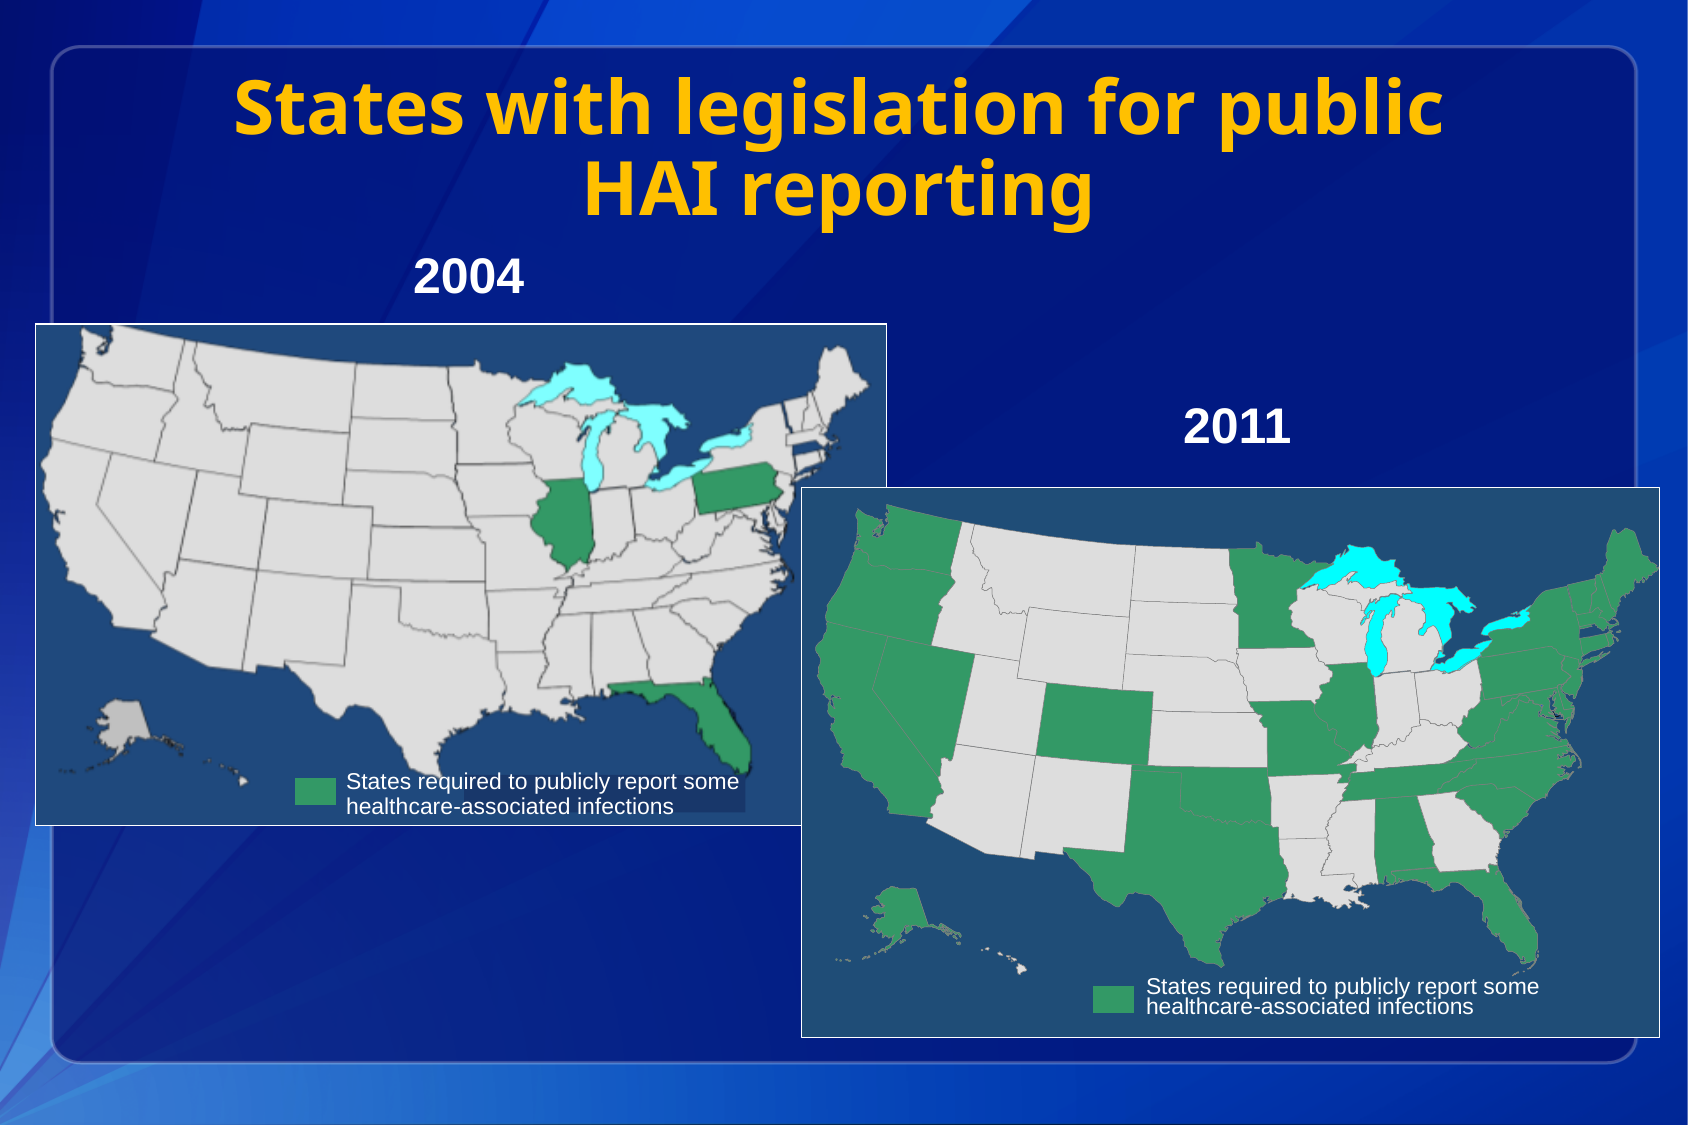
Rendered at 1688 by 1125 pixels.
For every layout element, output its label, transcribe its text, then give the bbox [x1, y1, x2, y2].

text_box 2004 [356, 249, 582, 310]
picture [0, 0, 1688, 1125]
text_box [801, 487, 1660, 1038]
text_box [35, 324, 887, 829]
text_box 2011 [1124, 399, 1350, 460]
text_box States with legislation for public HAI reporting [97, 62, 1582, 240]
